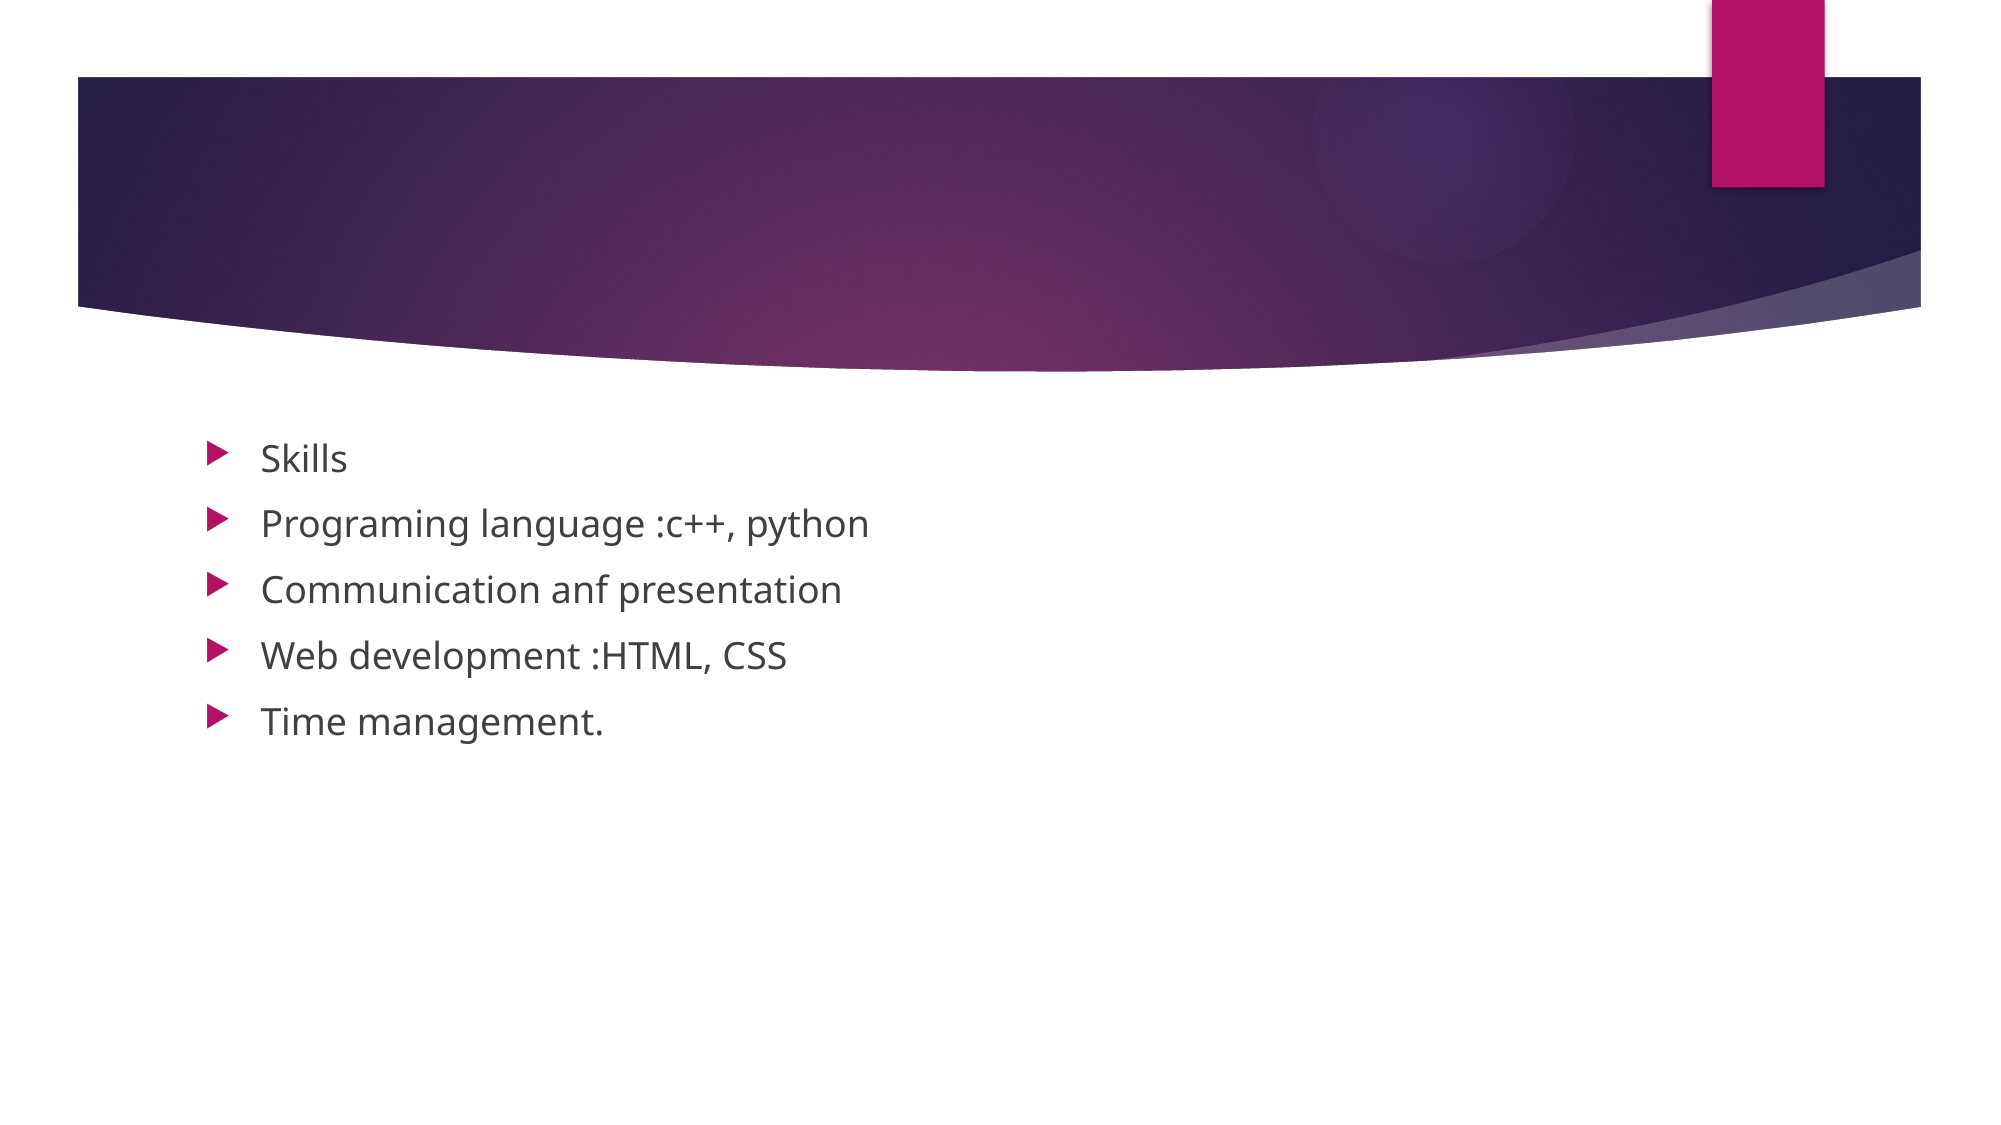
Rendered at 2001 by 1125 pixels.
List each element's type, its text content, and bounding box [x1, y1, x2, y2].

list Skills Programing language :c++, python Communication anf presentation Web development :HTML, CSS Time management. [189, 427, 1638, 988]
